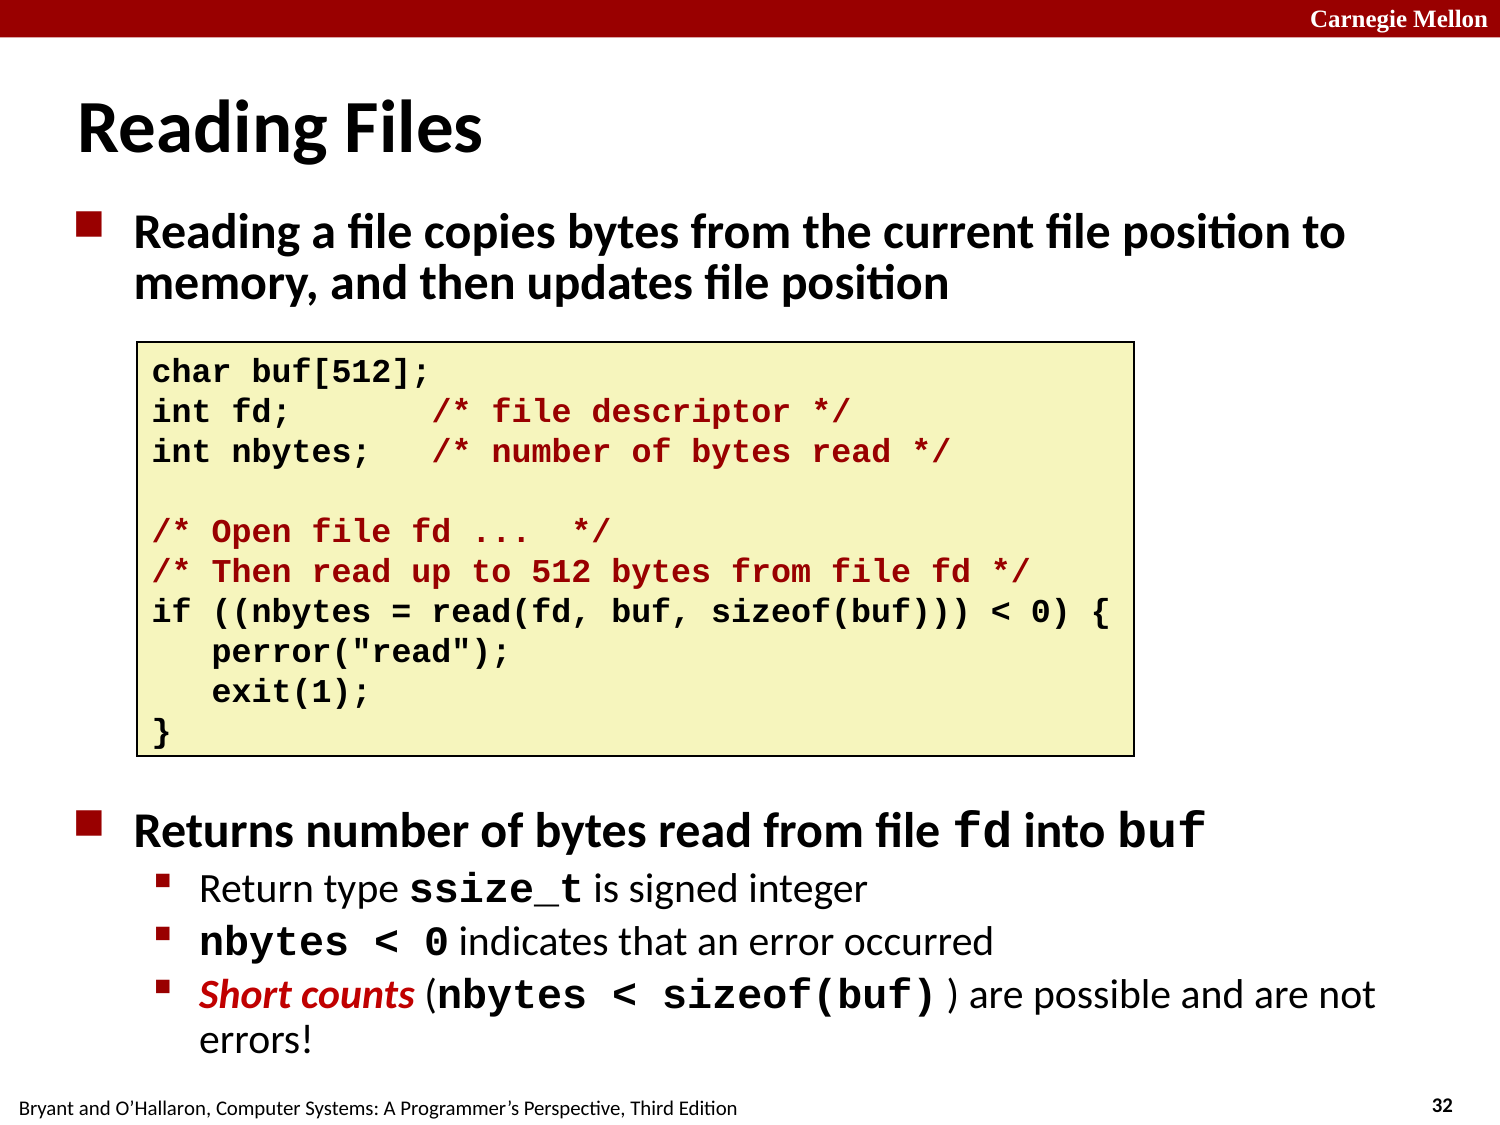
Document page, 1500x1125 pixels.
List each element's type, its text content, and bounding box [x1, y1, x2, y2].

text_box char buf[512]; int fd; /* file descriptor */ int nbytes; /* number of bytes read */ /* Open file fd ... */ /* Then read up to 512 bytes from file fd */ if ((nbytes = read(fd, buf, sizeof(buf))) < 0) { perror("read"); exit(1); } [136, 342, 1134, 757]
list Reading a file copies bytes from the current file position to memory, and then updates file position Returns number of bytes read from file fd into buf Return type ssize_t is signed integer nbytes < 0 indicates that an error occurred Short counts (nbytes < sizeof(buf) ) are possible and are not errors! [61, 199, 1426, 1063]
title Reading Files [62, 74, 1129, 170]
